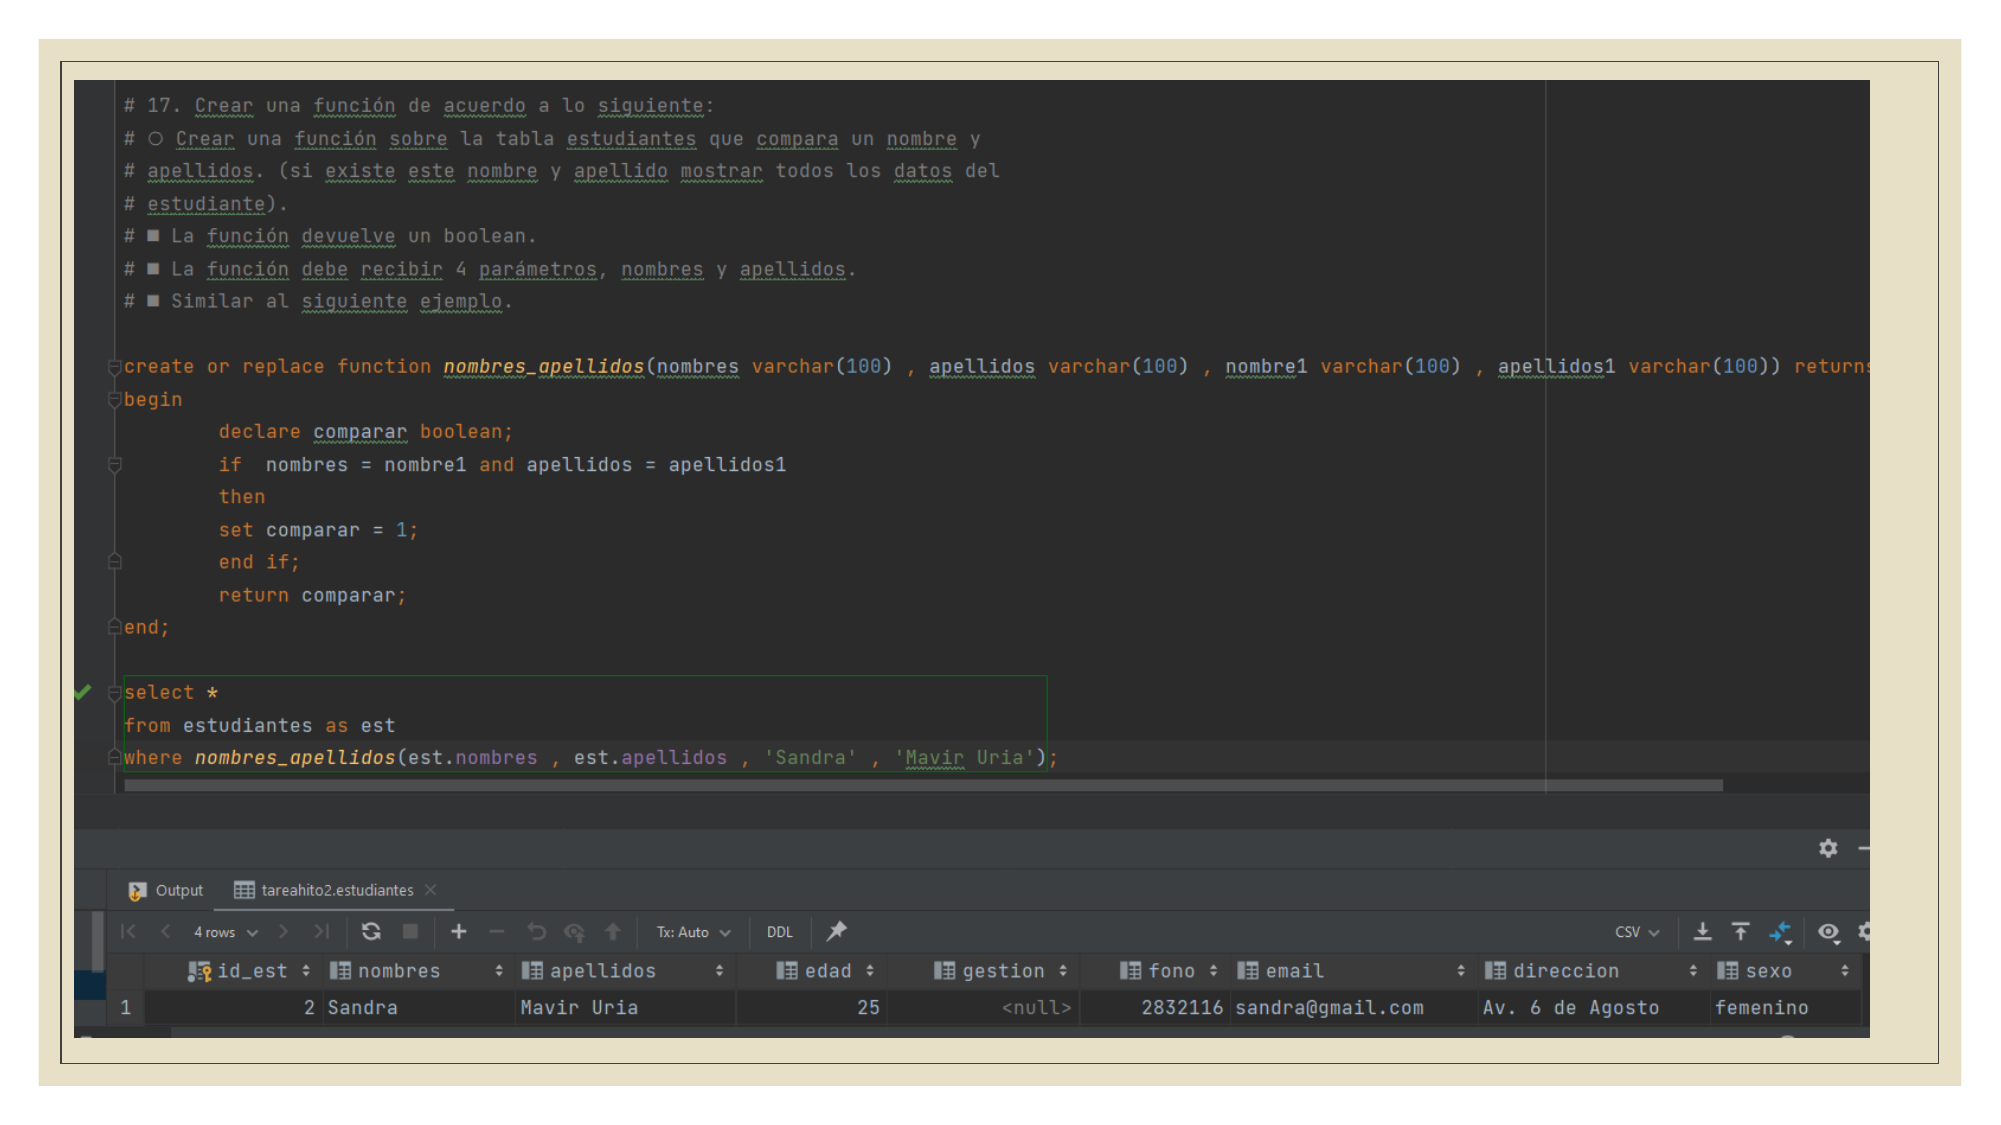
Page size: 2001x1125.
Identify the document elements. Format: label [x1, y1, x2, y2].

picture [74, 79, 1870, 1038]
